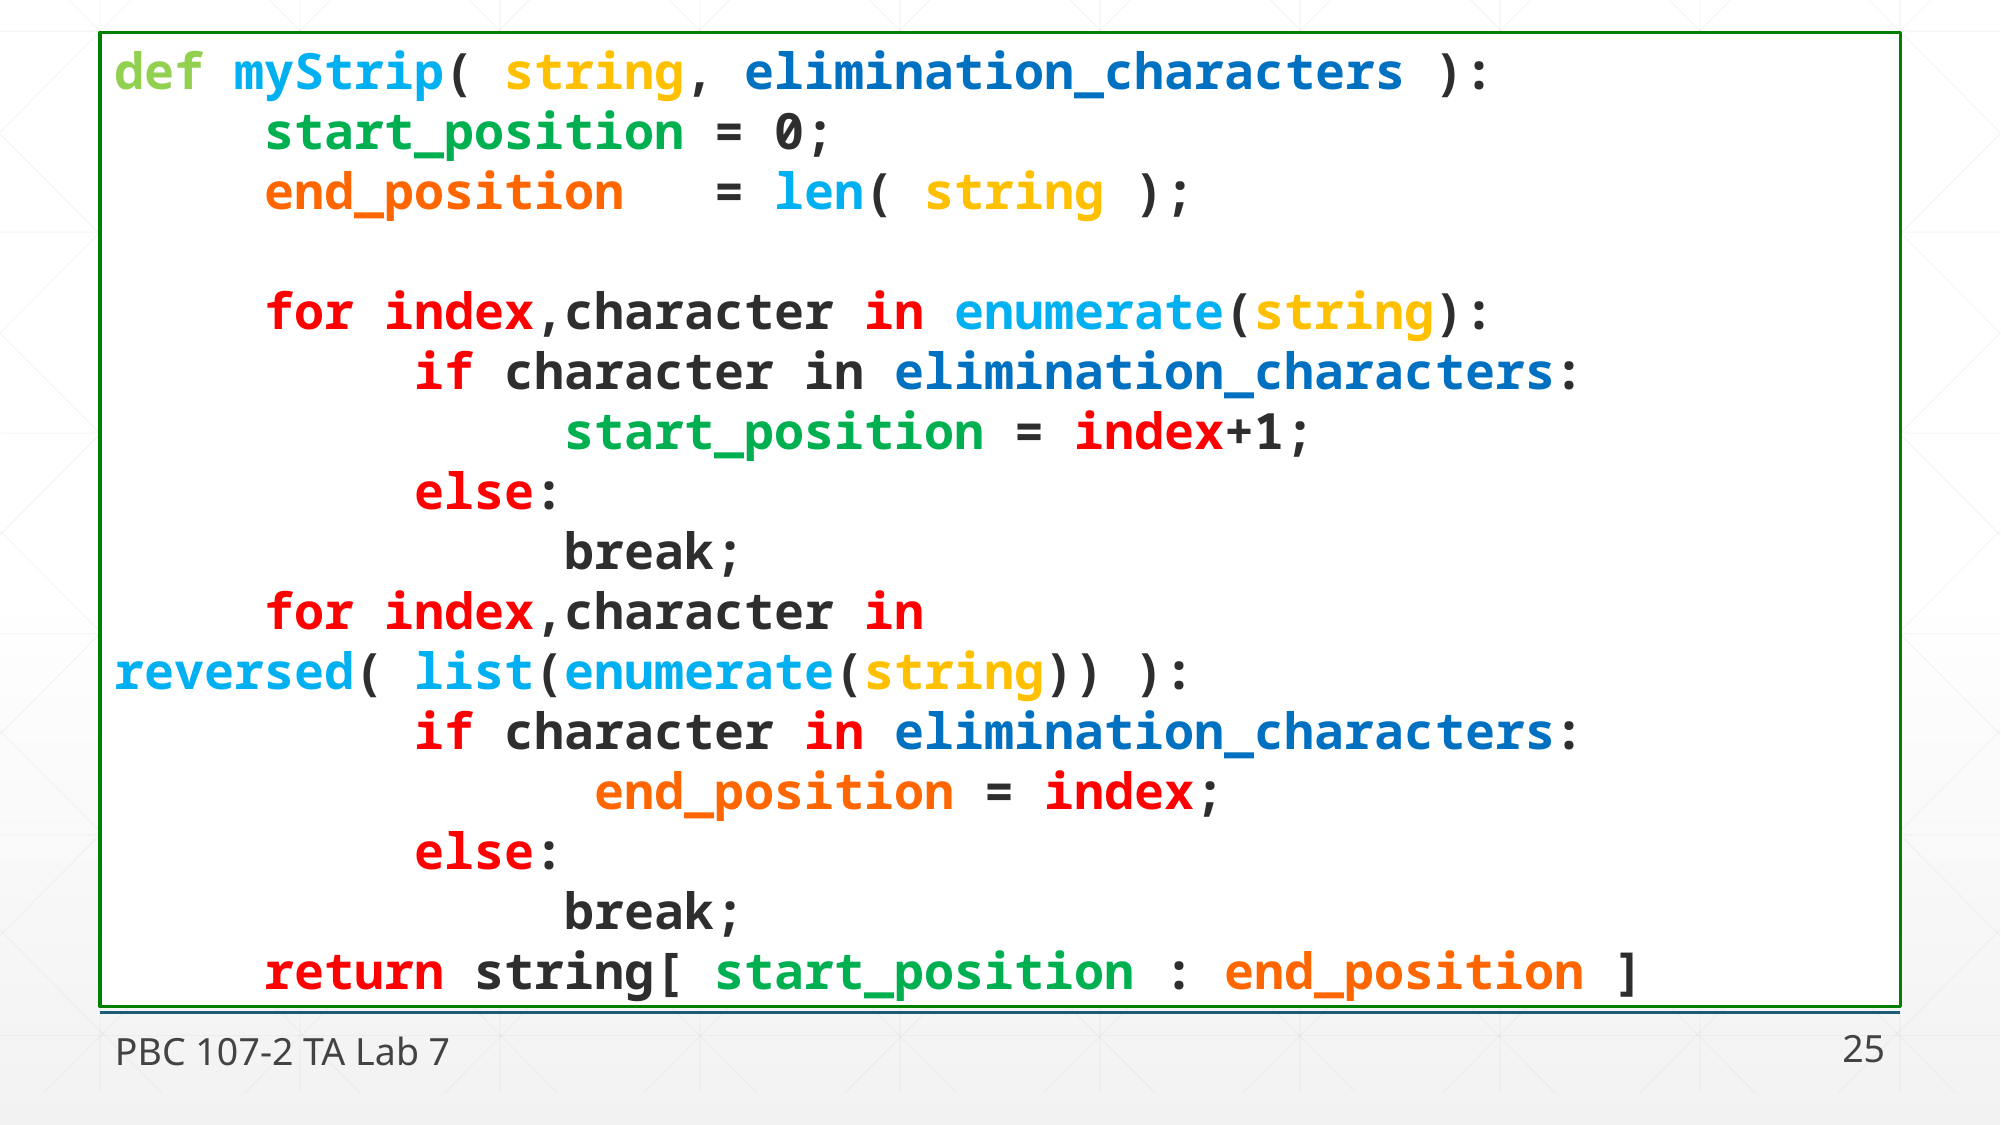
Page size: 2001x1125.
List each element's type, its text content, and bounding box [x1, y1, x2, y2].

text_box def myStrip( string, elimination_characters ): start_position = 0; end_position = len( string ); for index,character in enumerate(string): if character in elimination_characters: start_position = index+1; else: break; for index,character in reversed( list(enumerate(string)) ): if character in elimination_characters: end_position = index; else: break; return string[ start_position : end_position ] [99, 32, 1901, 1007]
slide_number 25 [1749, 1031, 1901, 1069]
footer PBC 107-2 TA Lab 7 [99, 1031, 1106, 1069]
